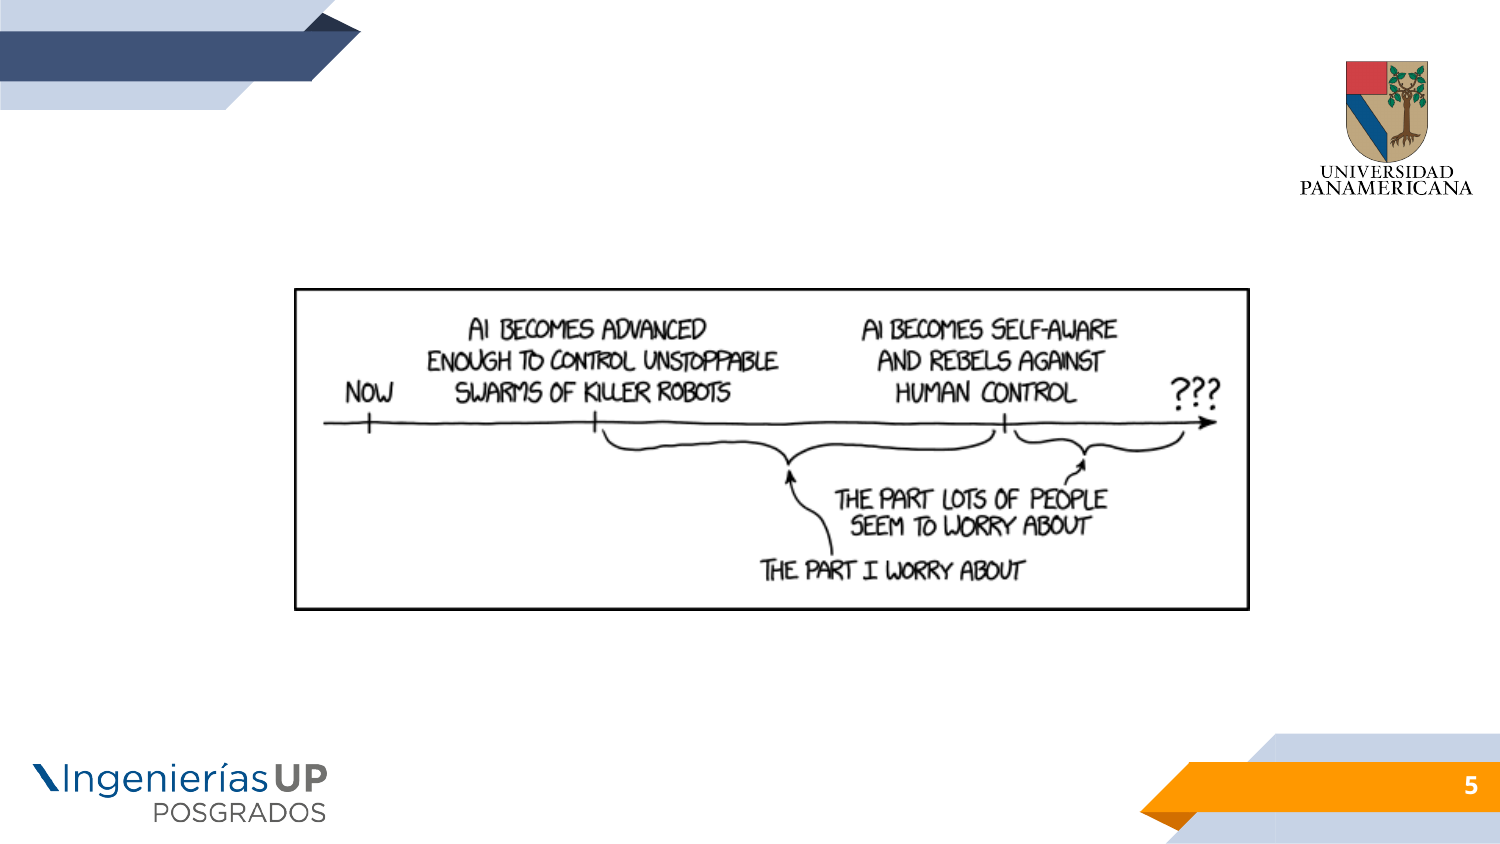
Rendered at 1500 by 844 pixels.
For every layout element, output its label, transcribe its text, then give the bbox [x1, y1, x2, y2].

picture [15, 737, 344, 844]
picture [1286, 44, 1490, 210]
picture [294, 288, 1250, 611]
slide_number 5 [1249, 760, 1494, 813]
